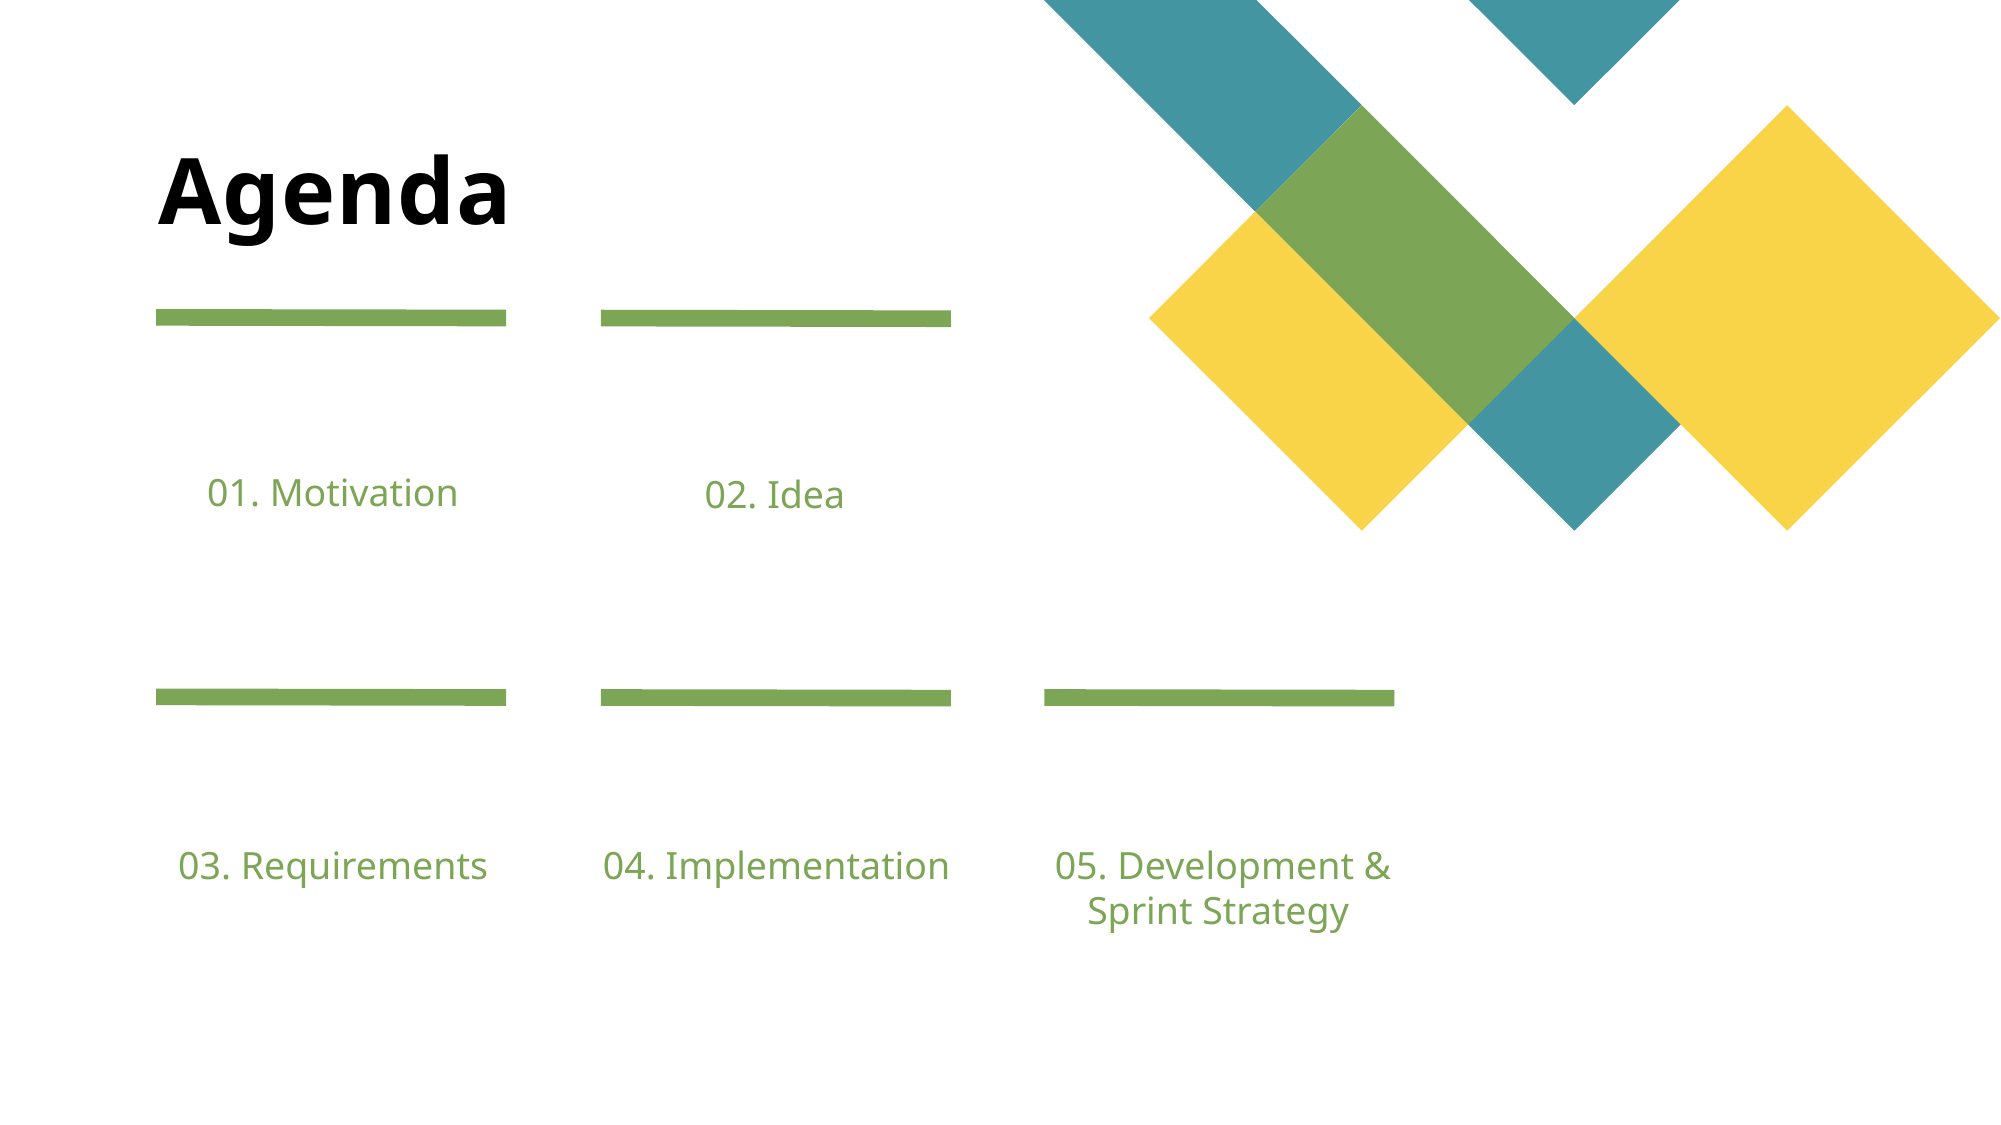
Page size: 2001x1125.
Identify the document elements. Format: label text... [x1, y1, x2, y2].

text_box 05. Development & Sprint Strategy [1048, 841, 1399, 1056]
list 01. Motivation [158, 469, 509, 657]
text_box 04. Implementation [601, 841, 952, 1056]
title Agenda [158, 144, 969, 245]
text_box 02. Idea [600, 470, 950, 659]
text_box 03. Requirements [158, 841, 509, 1056]
